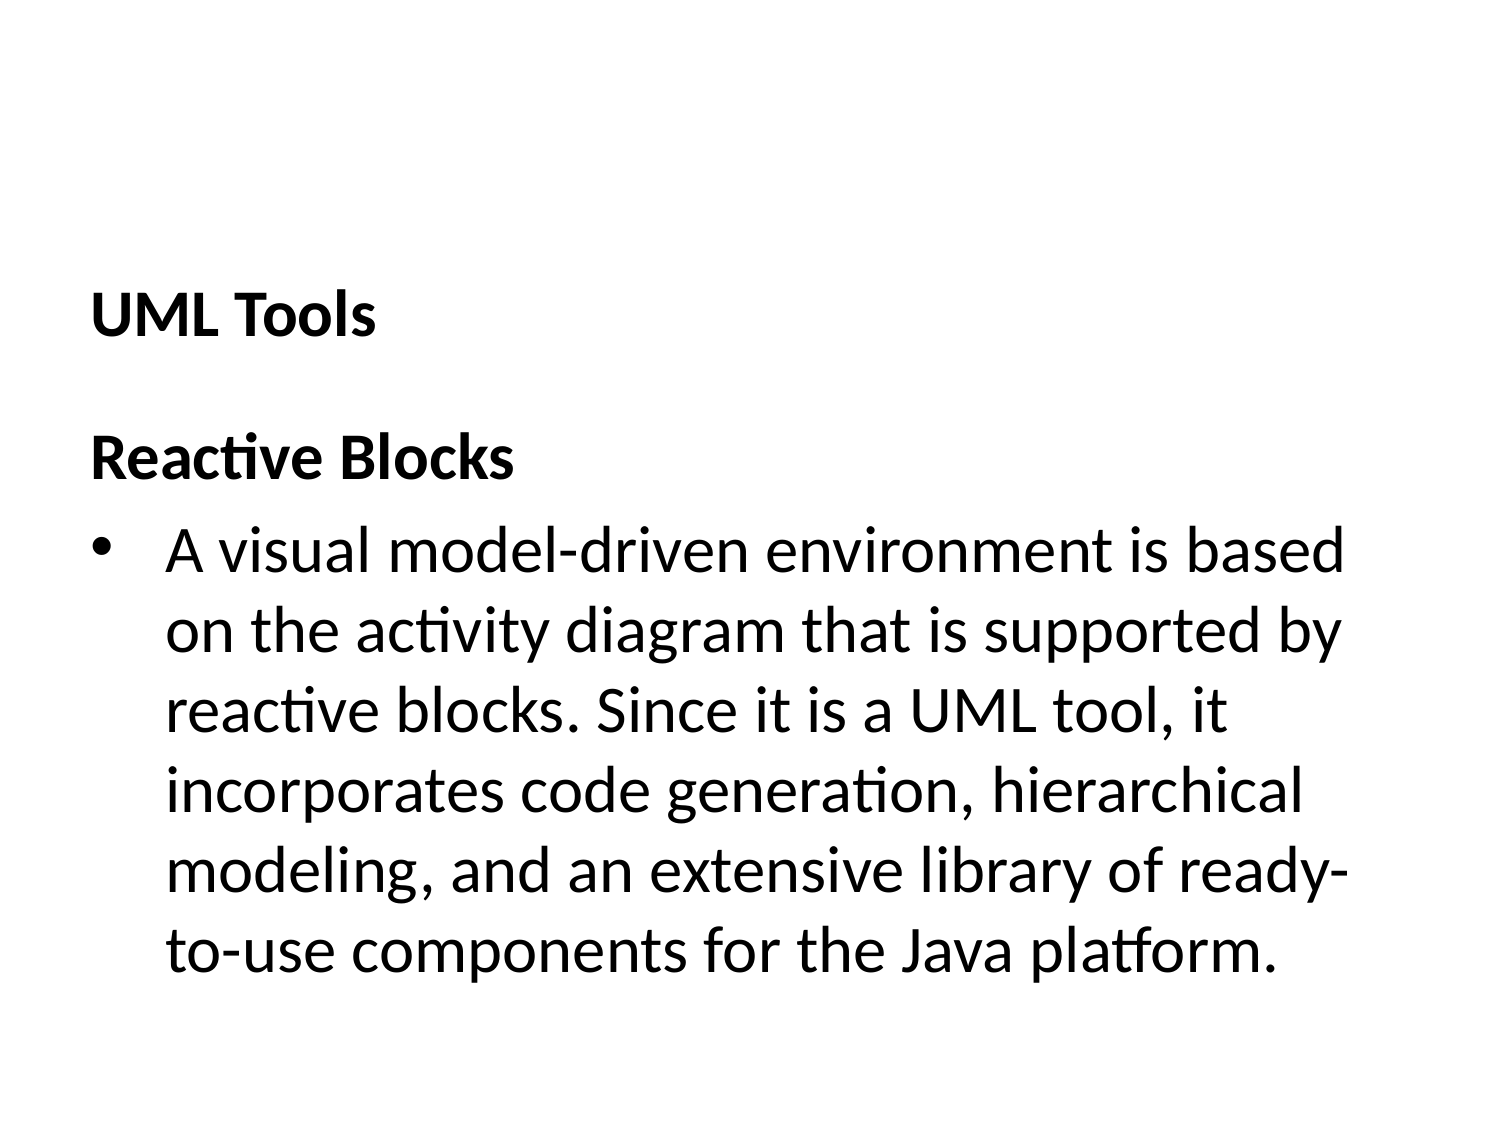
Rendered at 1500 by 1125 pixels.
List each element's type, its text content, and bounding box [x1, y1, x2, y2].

list UML Tools Reactive Blocks A visual model-driven environment is based on the activity diagram that is supported by reactive blocks. Since it is a UML tool, it incorporates code generation, hierarchical modeling, and an extensive library of ready-to-use components for the Java platform. [75, 262, 1425, 1005]
